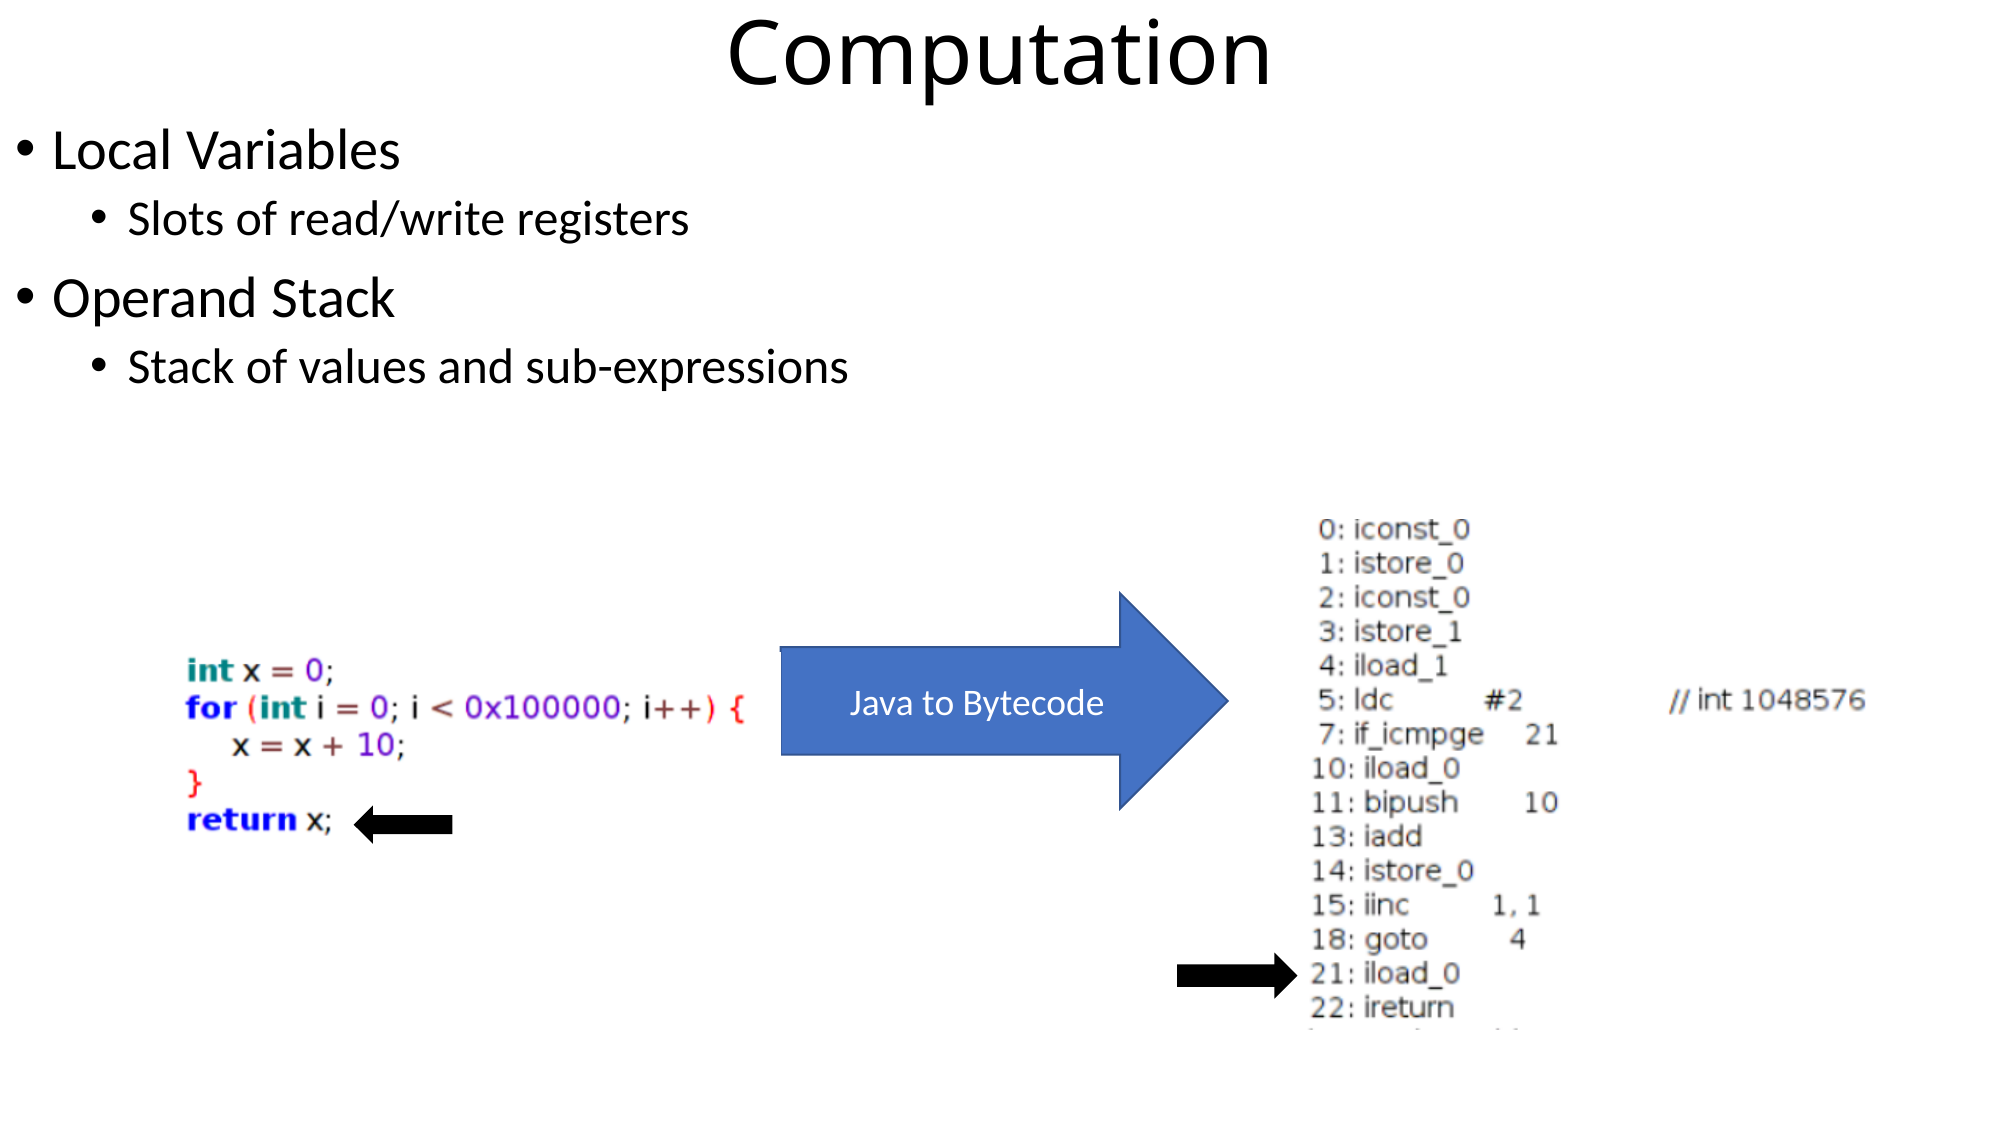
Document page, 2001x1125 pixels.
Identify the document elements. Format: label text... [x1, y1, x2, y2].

picture [162, 652, 781, 842]
list Local Variables Slots of read/write registers Operand Stack Stack of values and sub-expressions [0, 111, 2000, 409]
text_box Java to Bytecode [779, 590, 1230, 811]
title Computation [0, 0, 2000, 111]
text_box [1177, 952, 1298, 999]
picture [1302, 519, 1870, 1030]
